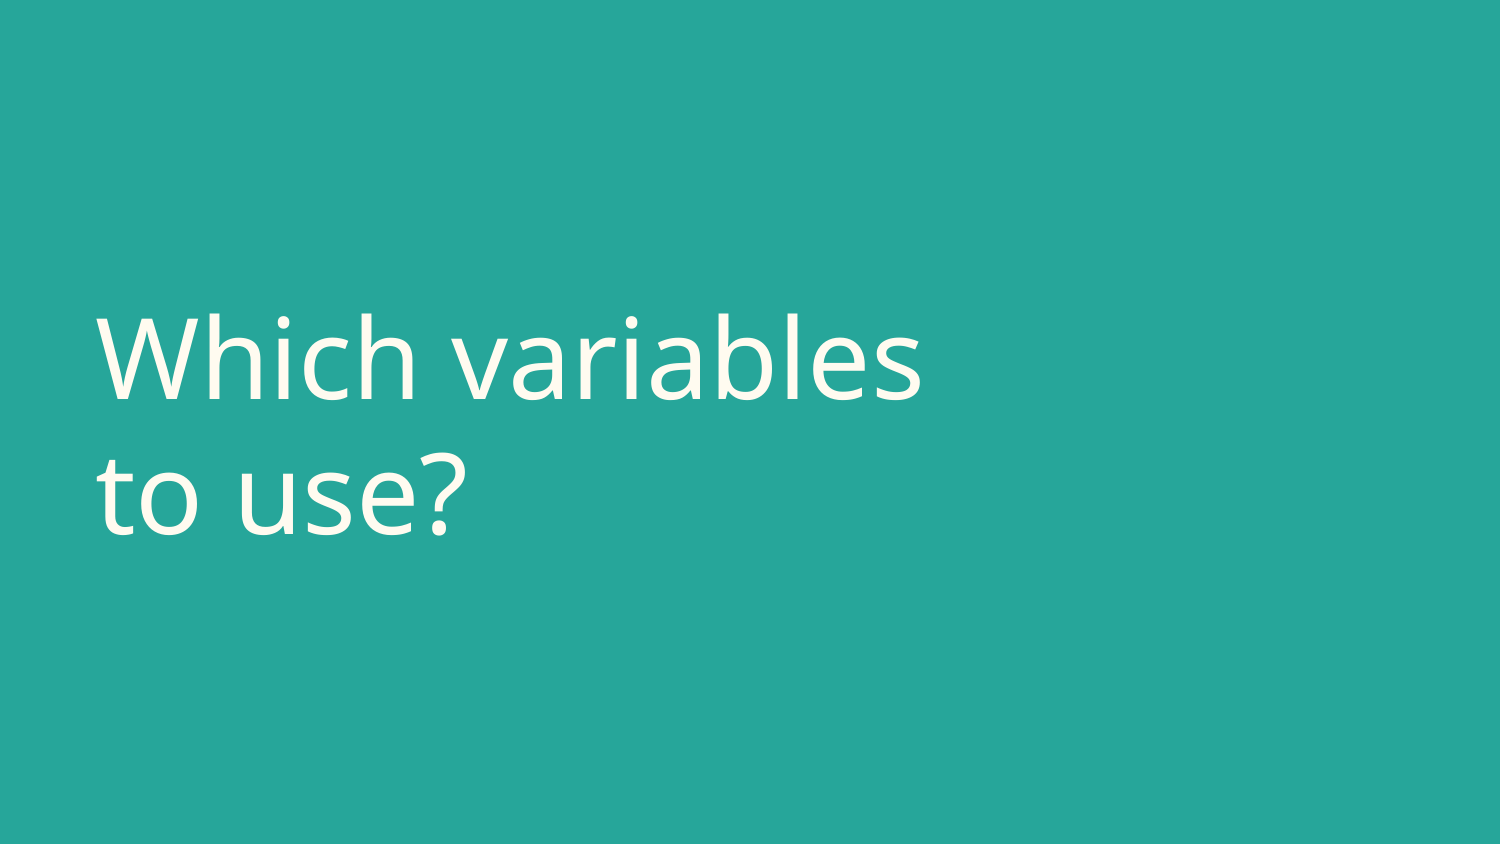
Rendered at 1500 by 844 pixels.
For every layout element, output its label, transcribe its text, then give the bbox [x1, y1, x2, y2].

title Which variables to use? [80, 86, 1000, 758]
